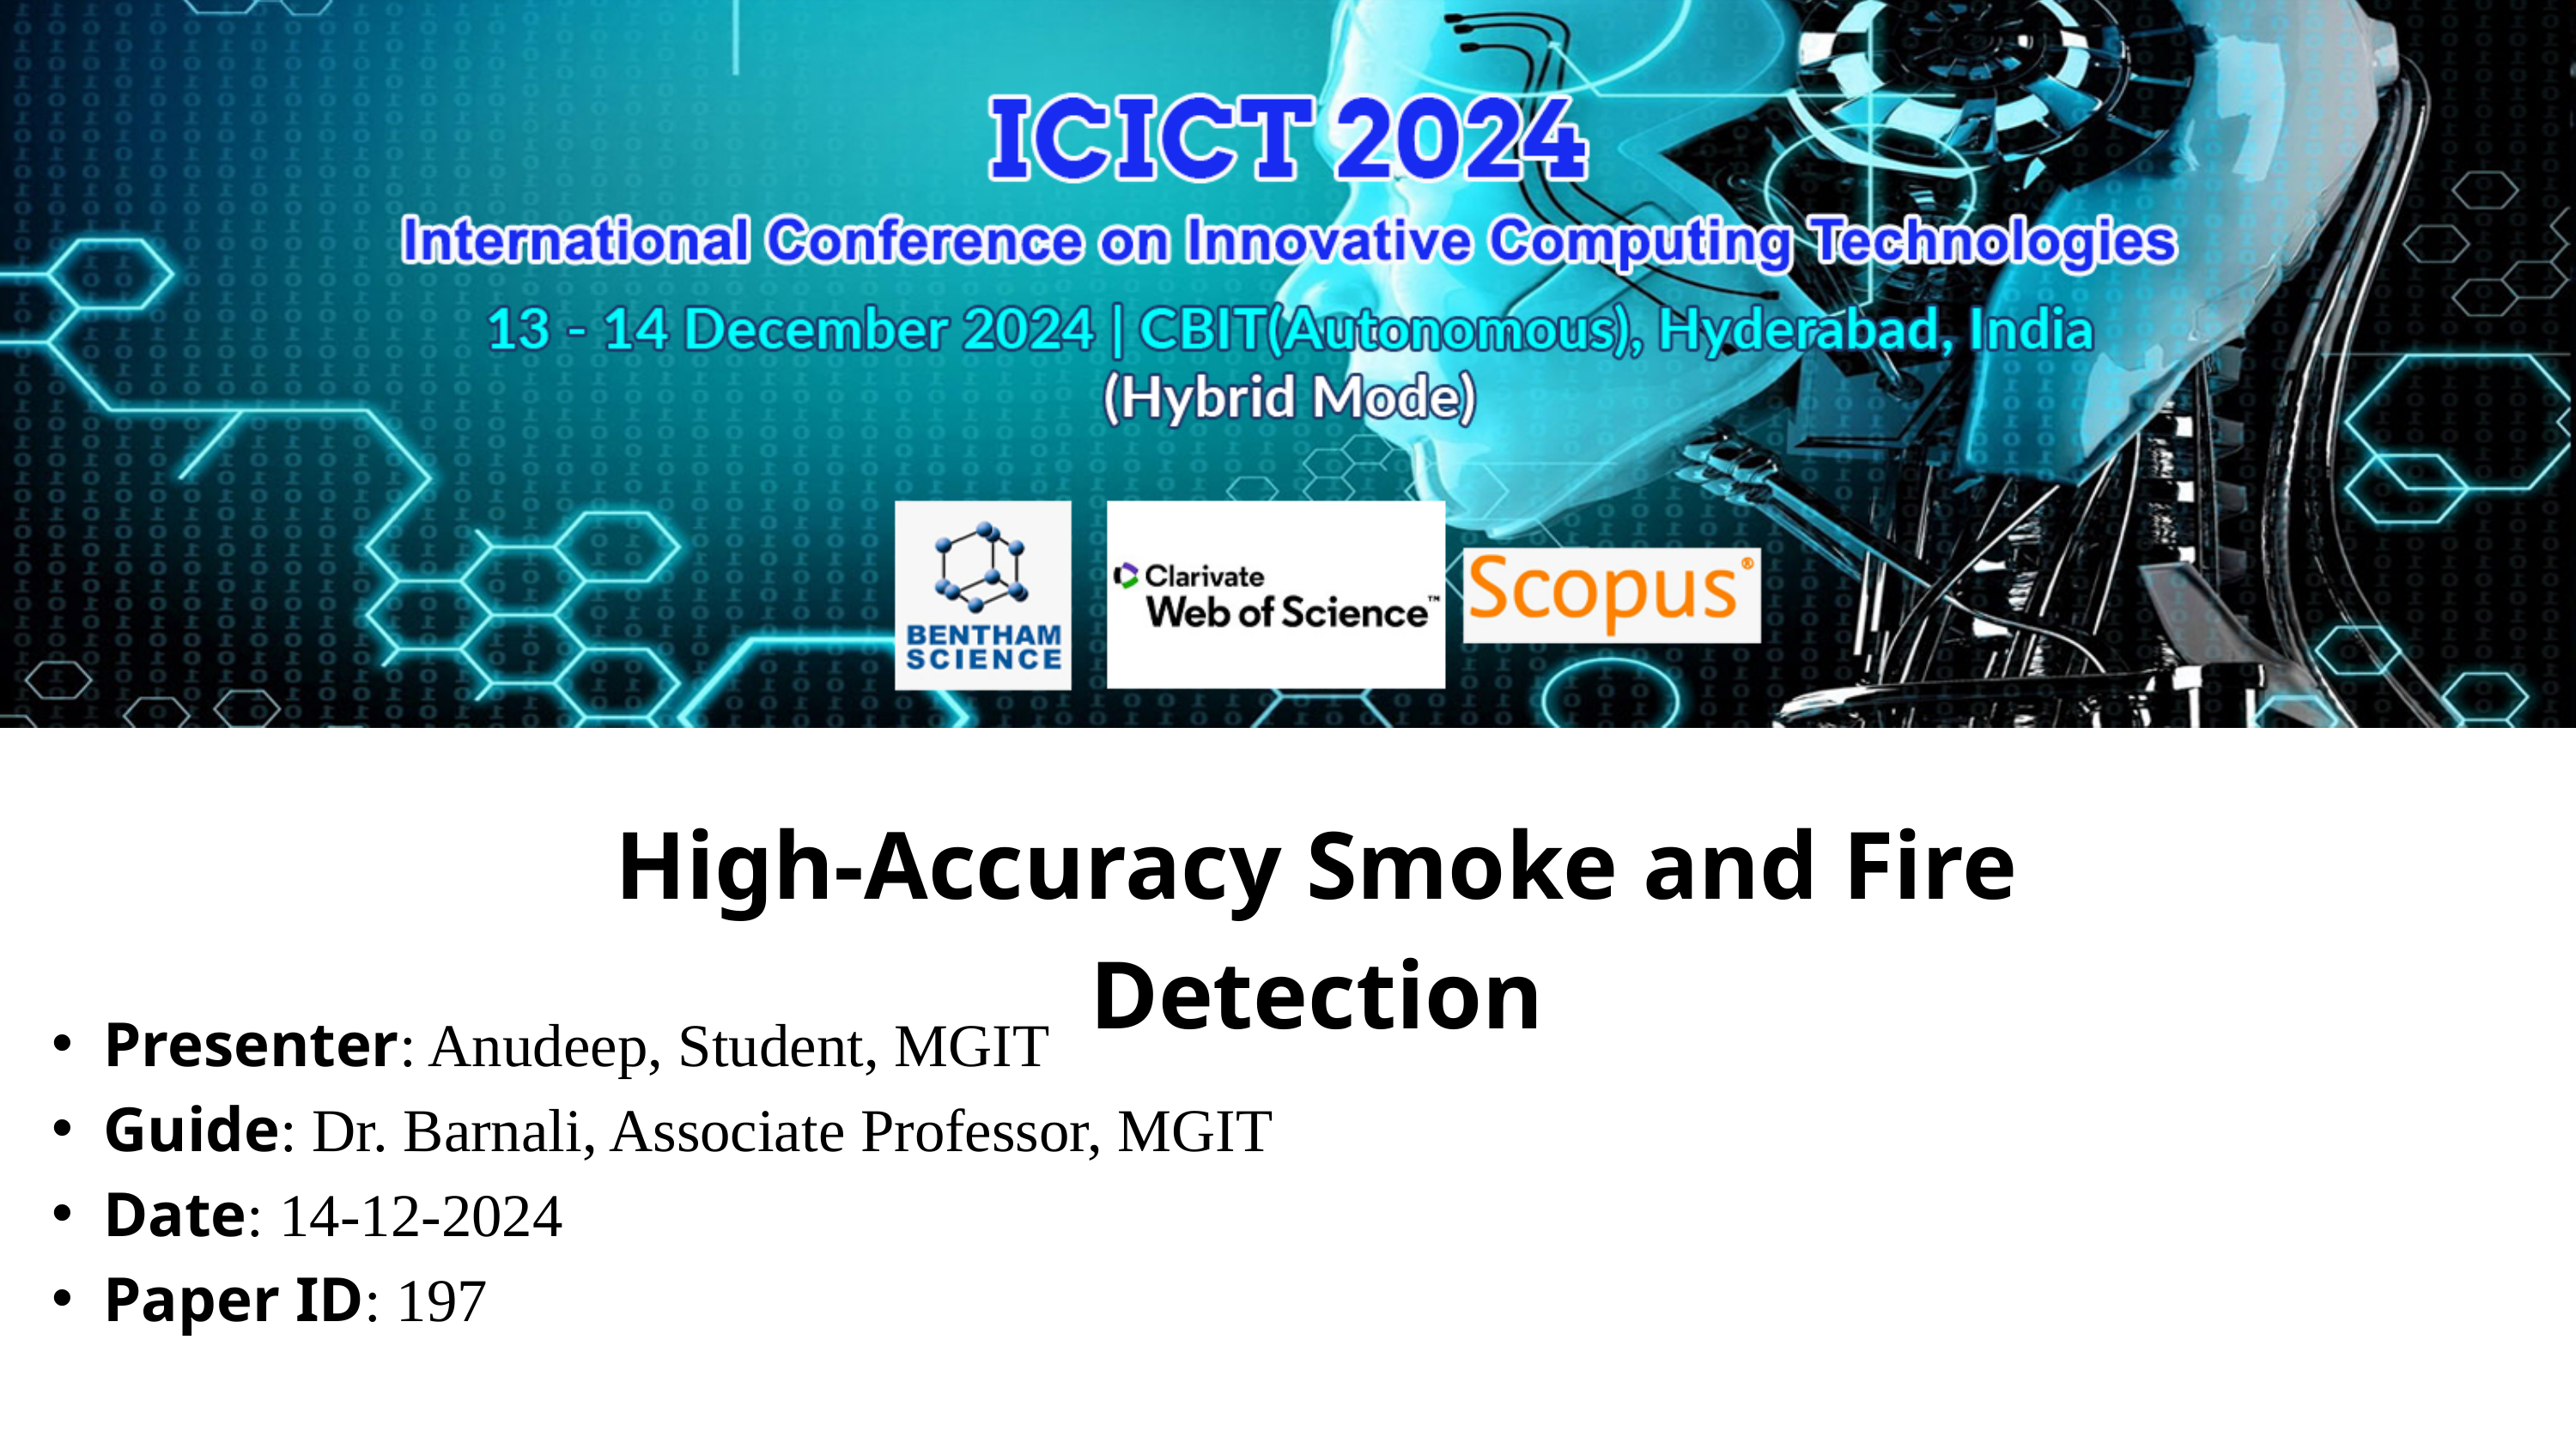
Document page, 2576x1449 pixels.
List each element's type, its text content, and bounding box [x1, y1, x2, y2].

text_box Presenter: Anudeep, Student, MGIT Guide: Dr. Barnali, Associate Professor, MGIT Date: 14-12-2024 Paper ID: 197 [0, 908, 2098, 1420]
text_box High-Accuracy Smoke and Fire Detection [506, 787, 2128, 1048]
text_box [0, 728, 2576, 1449]
text_box [0, 0, 2576, 728]
